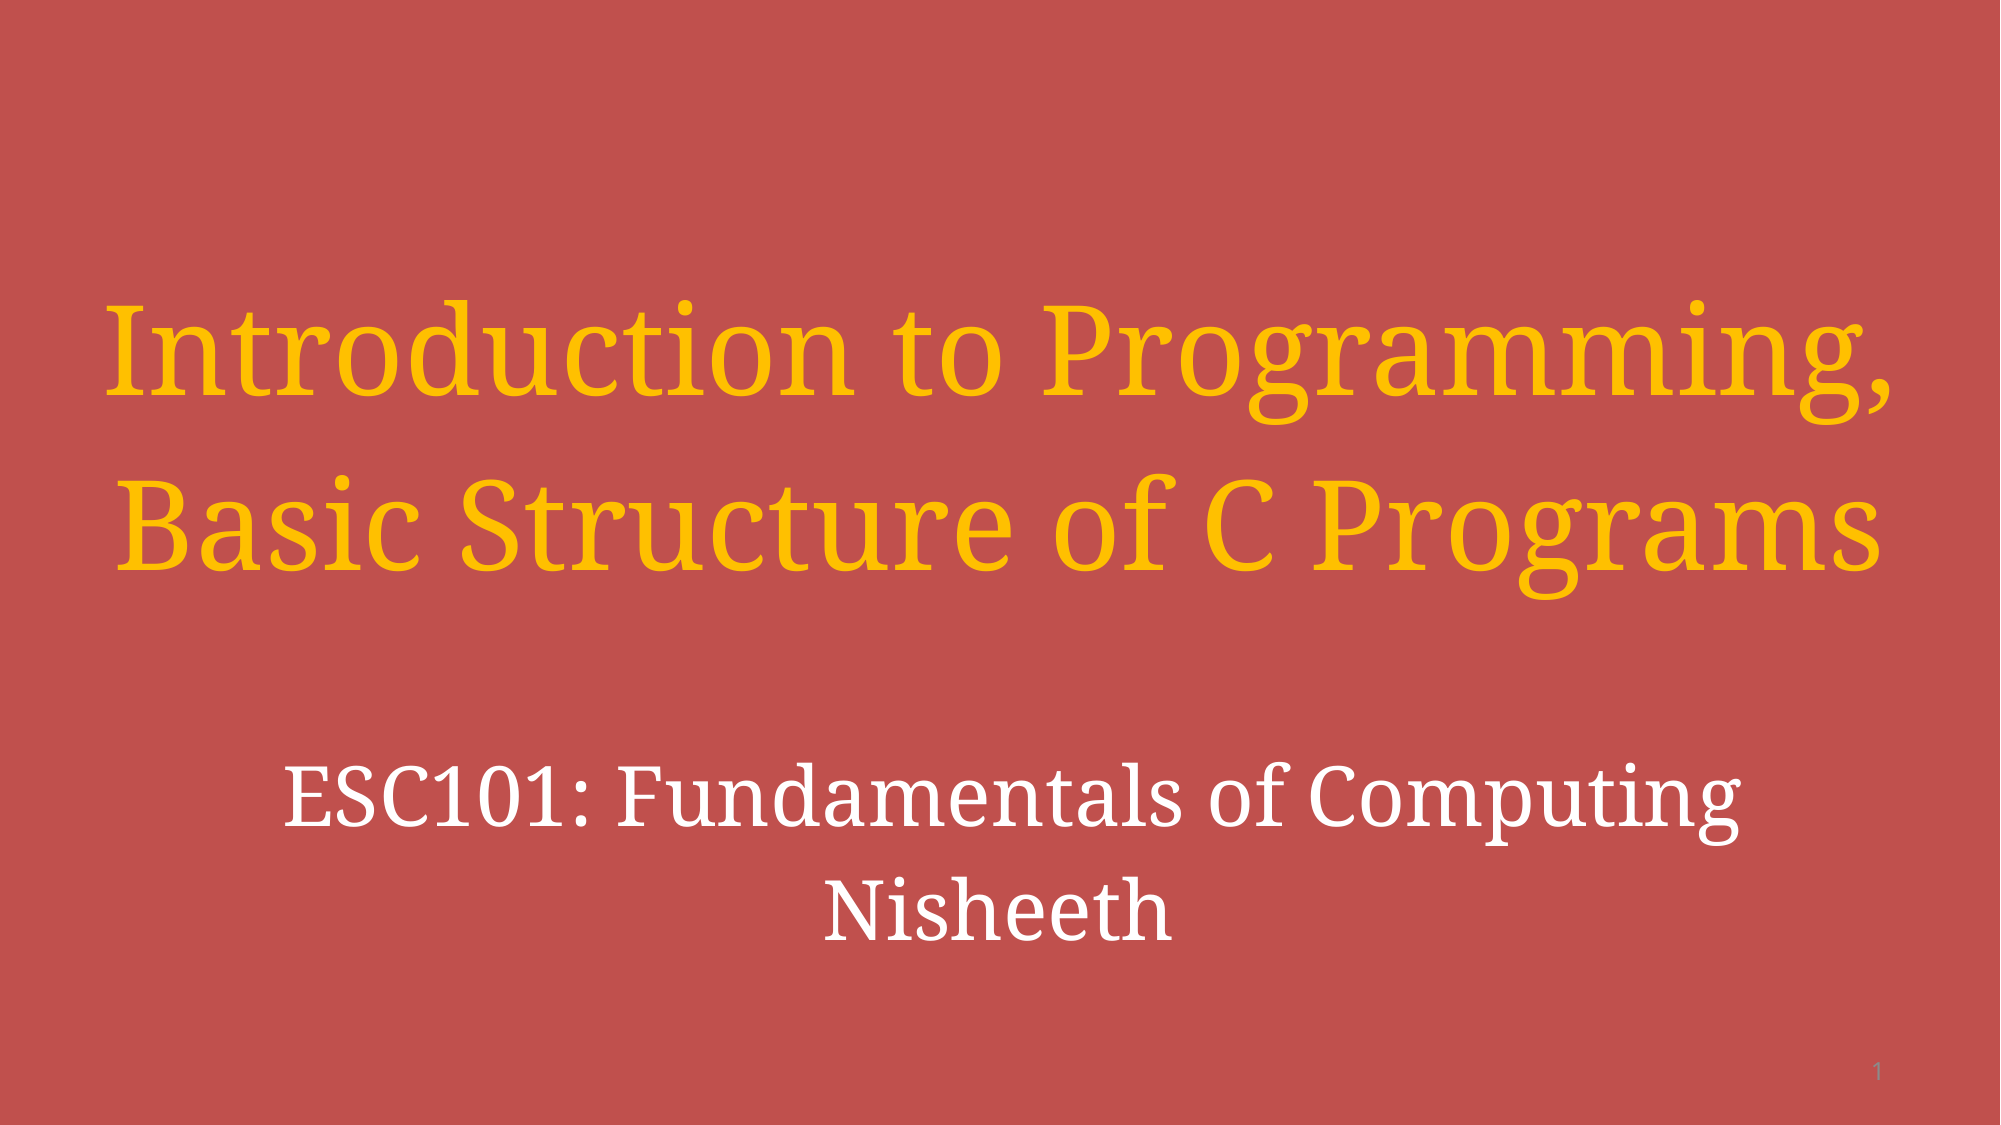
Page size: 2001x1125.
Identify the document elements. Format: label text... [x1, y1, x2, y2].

slide_number 1 [1433, 1042, 1900, 1103]
text_box Nisheeth [764, 849, 1236, 1075]
subtitle Introduction to Programming, Basic Structure of C Programs [62, 262, 1938, 619]
title ESC101: Fundamentals of Computing [162, 675, 1863, 913]
